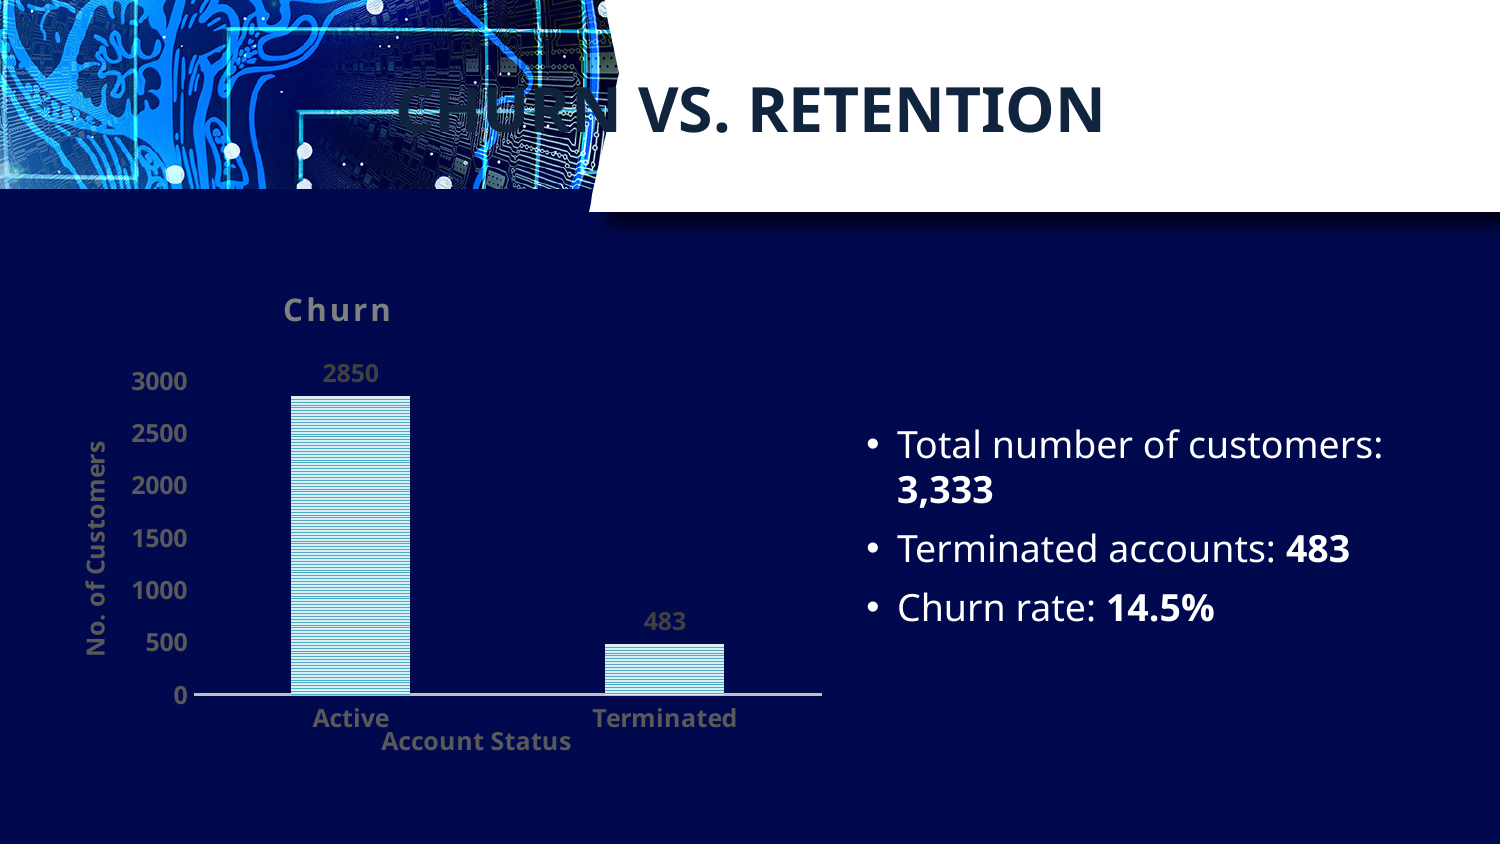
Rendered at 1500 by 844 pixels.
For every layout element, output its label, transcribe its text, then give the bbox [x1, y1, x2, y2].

picture [150, 170, 164, 179]
picture [0, 0, 1500, 844]
chart [70, 278, 839, 766]
text_box Total number of customers: 3,333 Terminated accounts: 483 Churn rate: 14.5% [851, 345, 1449, 704]
title CHURN VS. RETENTION [87, 44, 1416, 170]
